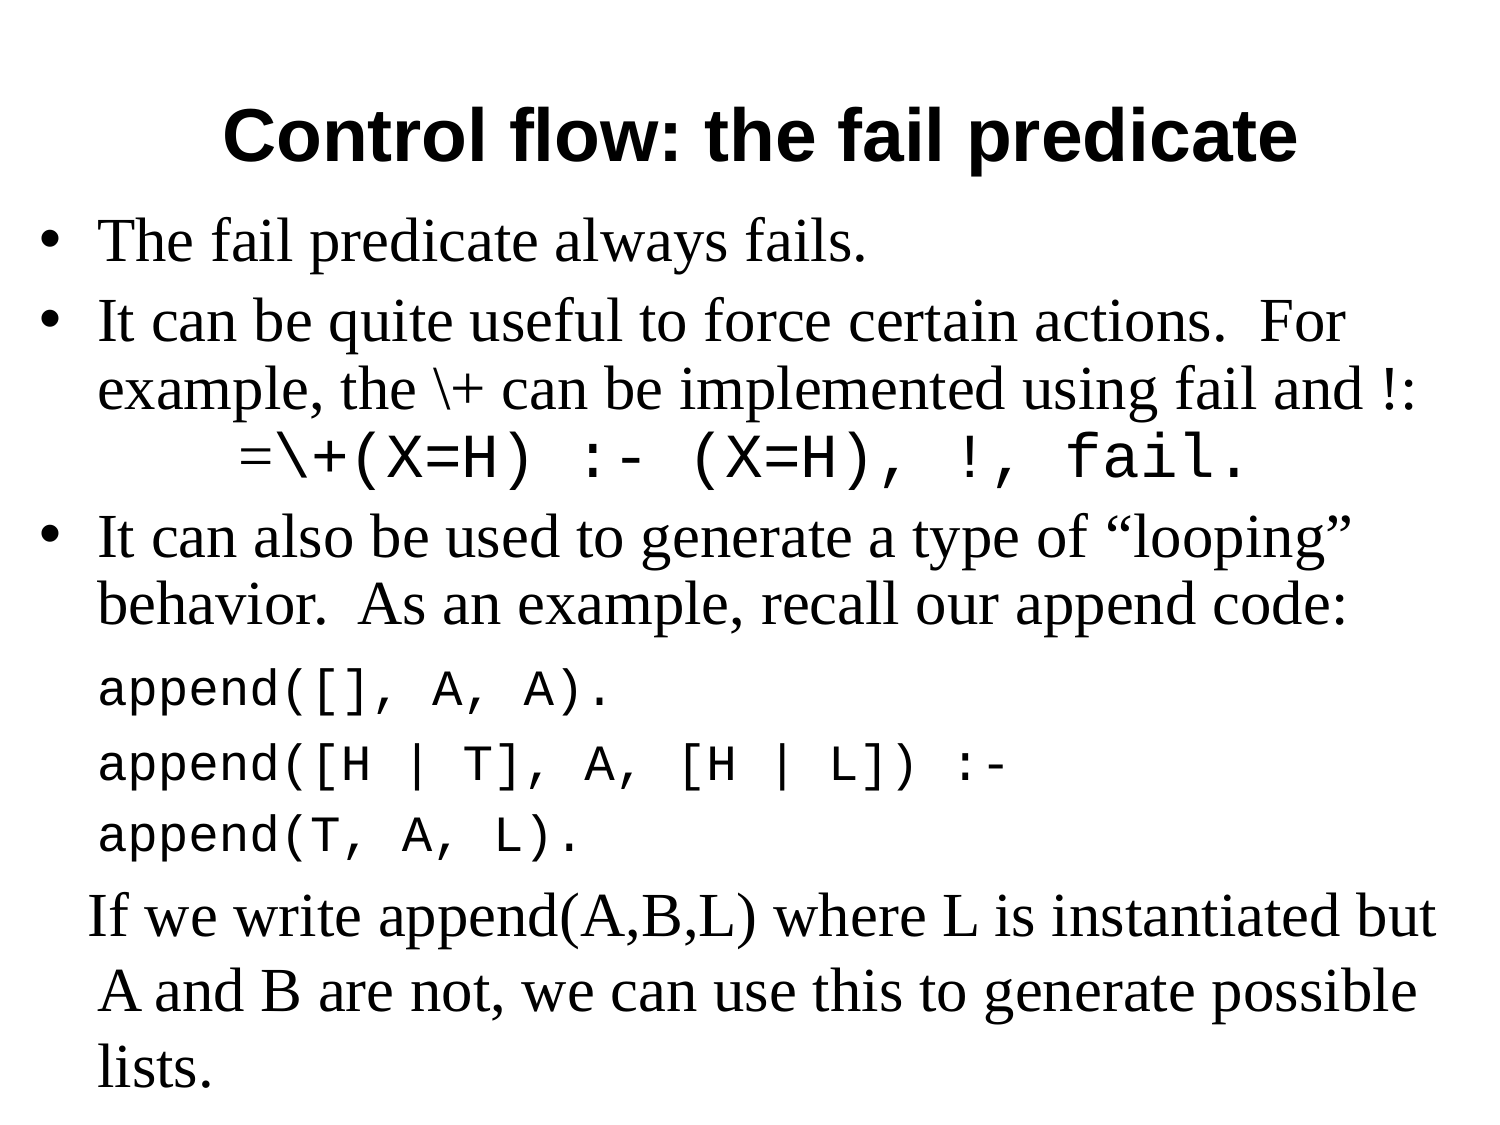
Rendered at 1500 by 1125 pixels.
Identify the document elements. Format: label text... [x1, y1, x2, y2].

title Control flow: the fail predicate [66, 12, 1463, 200]
list The fail predicate always fails. It can be quite useful to force certain actions. For example, the \+ can be implemented using fail and !: =\+(X=H) :- (X=H), !, fail. It can also be used to generate a type of “looping” behavior. As an example, recall our append code: append([], A, A). append([H | T], A, [H | L]) :- append(T, A, L). If we write append(A,B,L) where L is instantiated but A and B are not, we can use this to generate possible lists. [24, 200, 1463, 1125]
